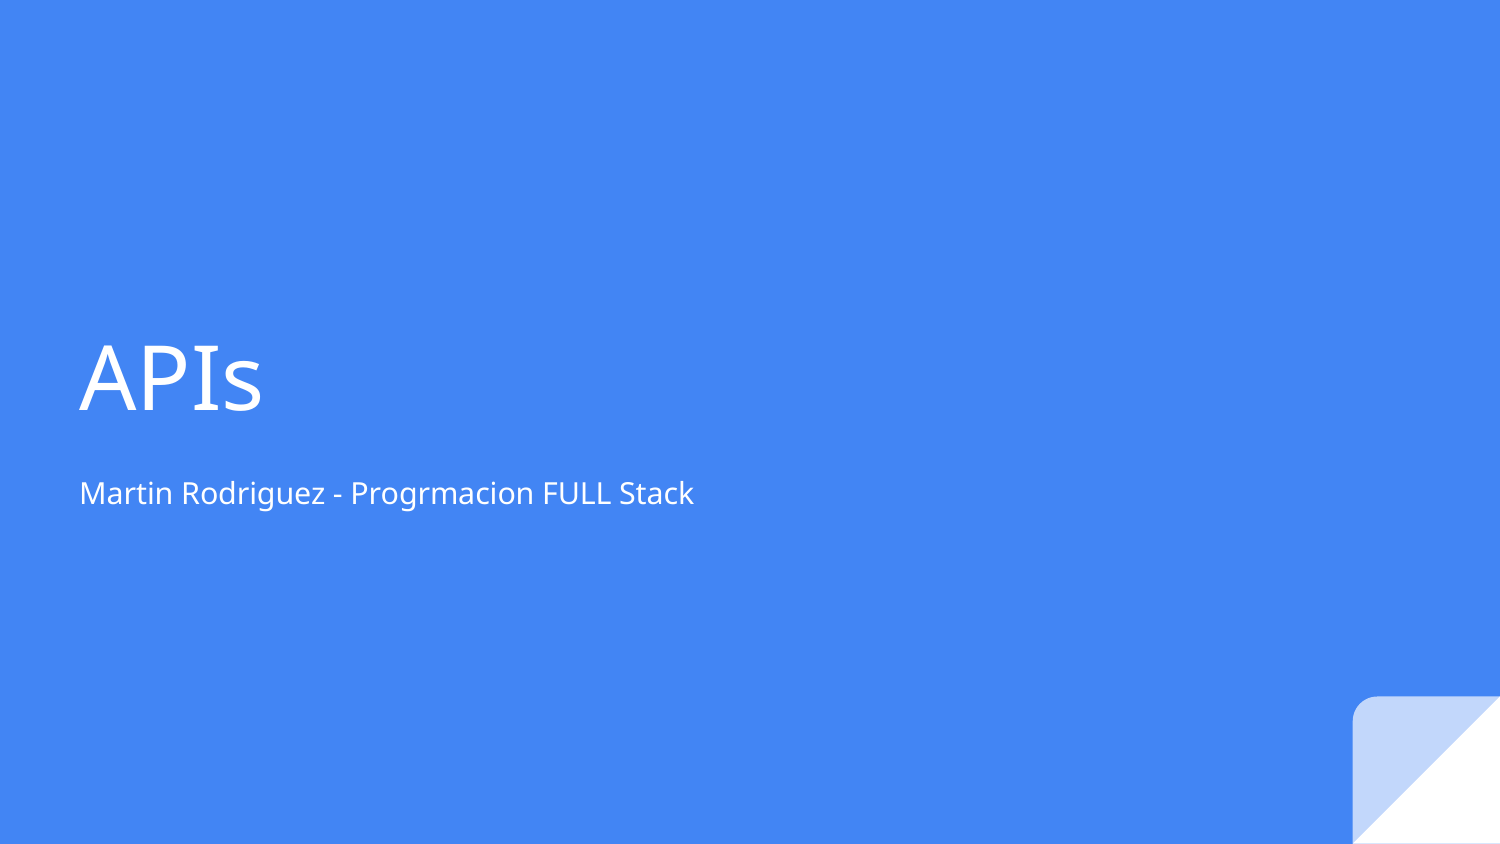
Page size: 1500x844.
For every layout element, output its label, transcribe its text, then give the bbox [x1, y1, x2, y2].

title APIs [64, 298, 1413, 452]
subtitle Martin Rodriguez - Progrmacion FULL Stack [64, 457, 1413, 529]
